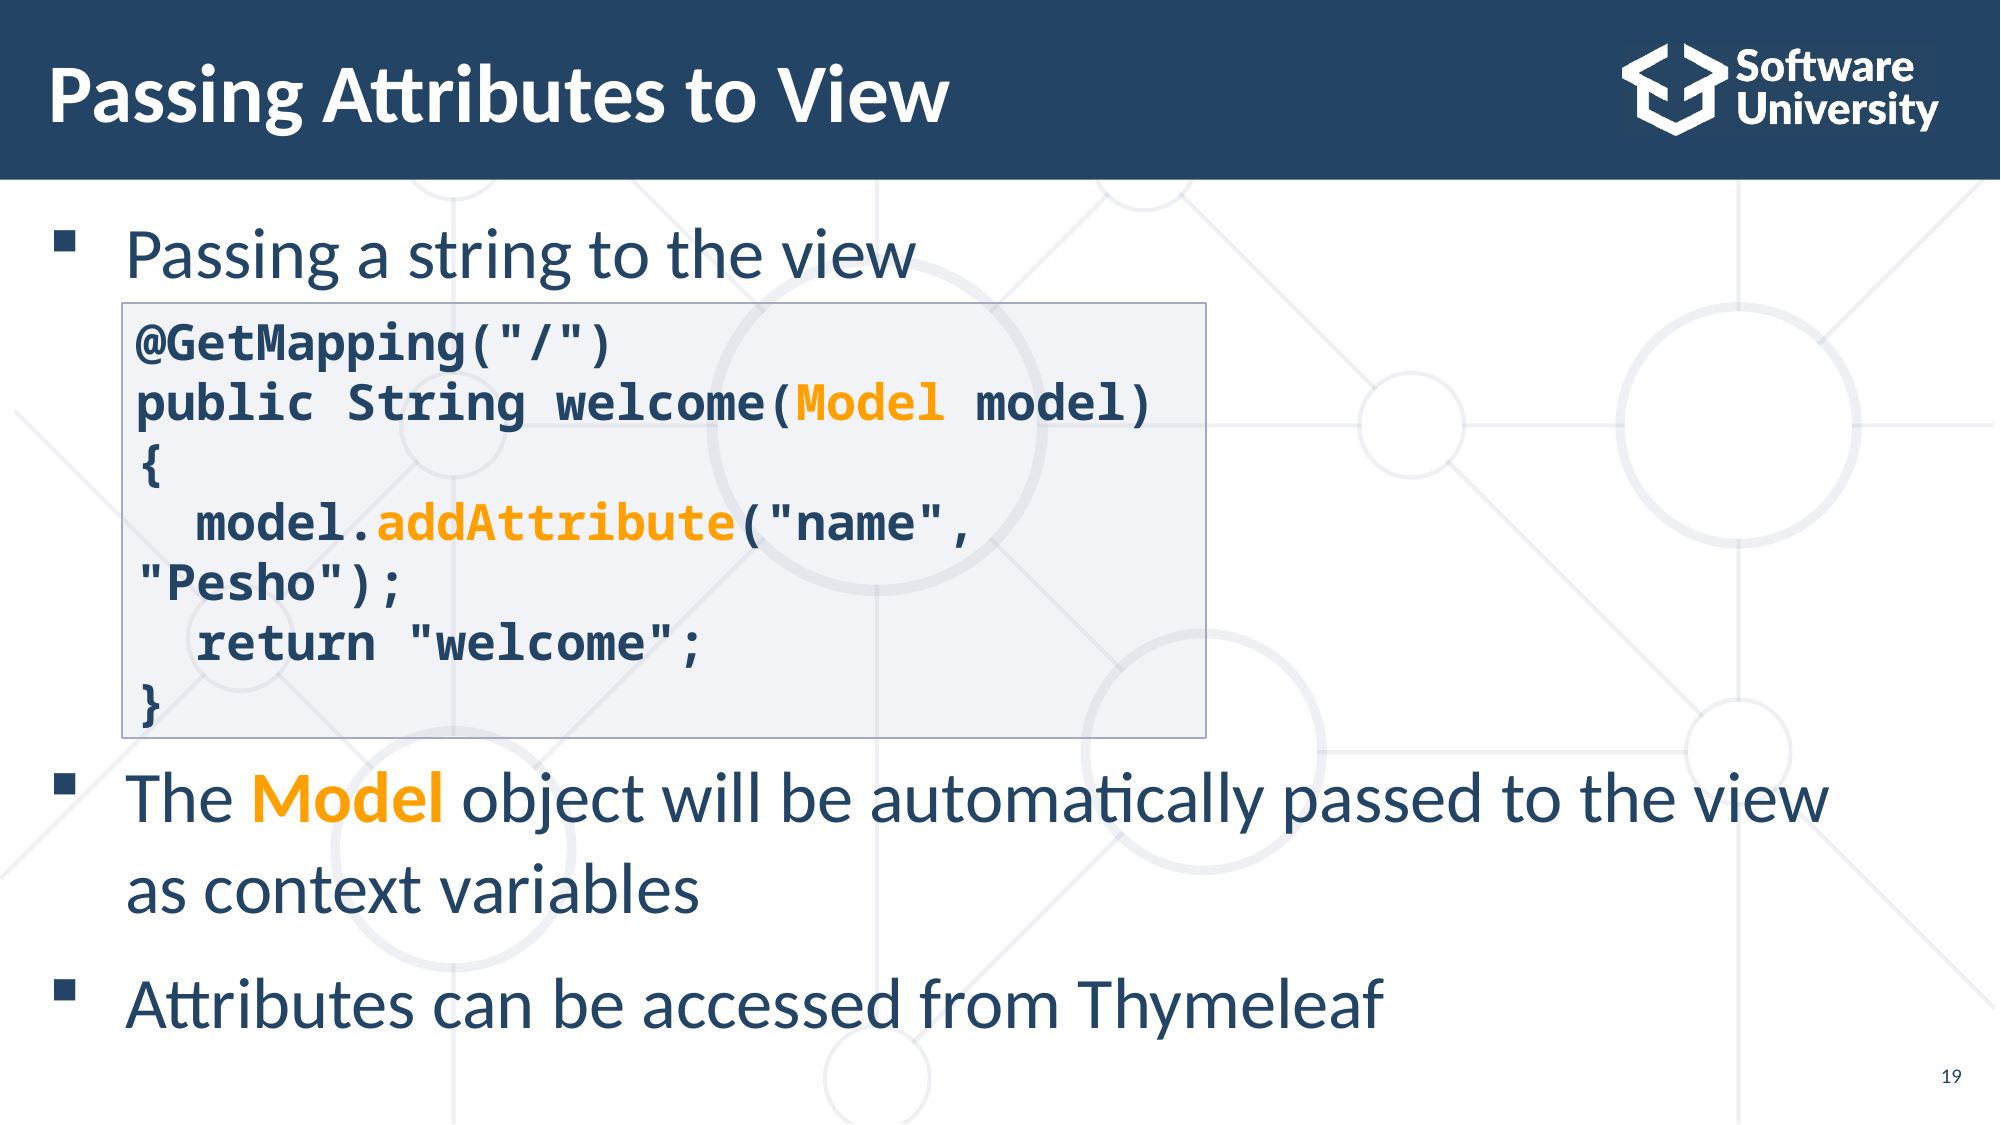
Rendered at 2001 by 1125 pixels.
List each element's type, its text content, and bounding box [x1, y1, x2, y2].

picture [1622, 43, 1939, 136]
slide_number 19 [1897, 1049, 1968, 1101]
text_box @GetMapping("/") public String welcome(Model model) { model.addAttribute("name", "Pesho"); return "welcome"; } [121, 303, 1207, 739]
title Passing Attributes to View [31, 16, 1591, 162]
list Passing a string to the view The Model object will be automatically passed to the view as context variables Attributes can be accessed from Thymeleaf [31, 196, 1879, 1050]
